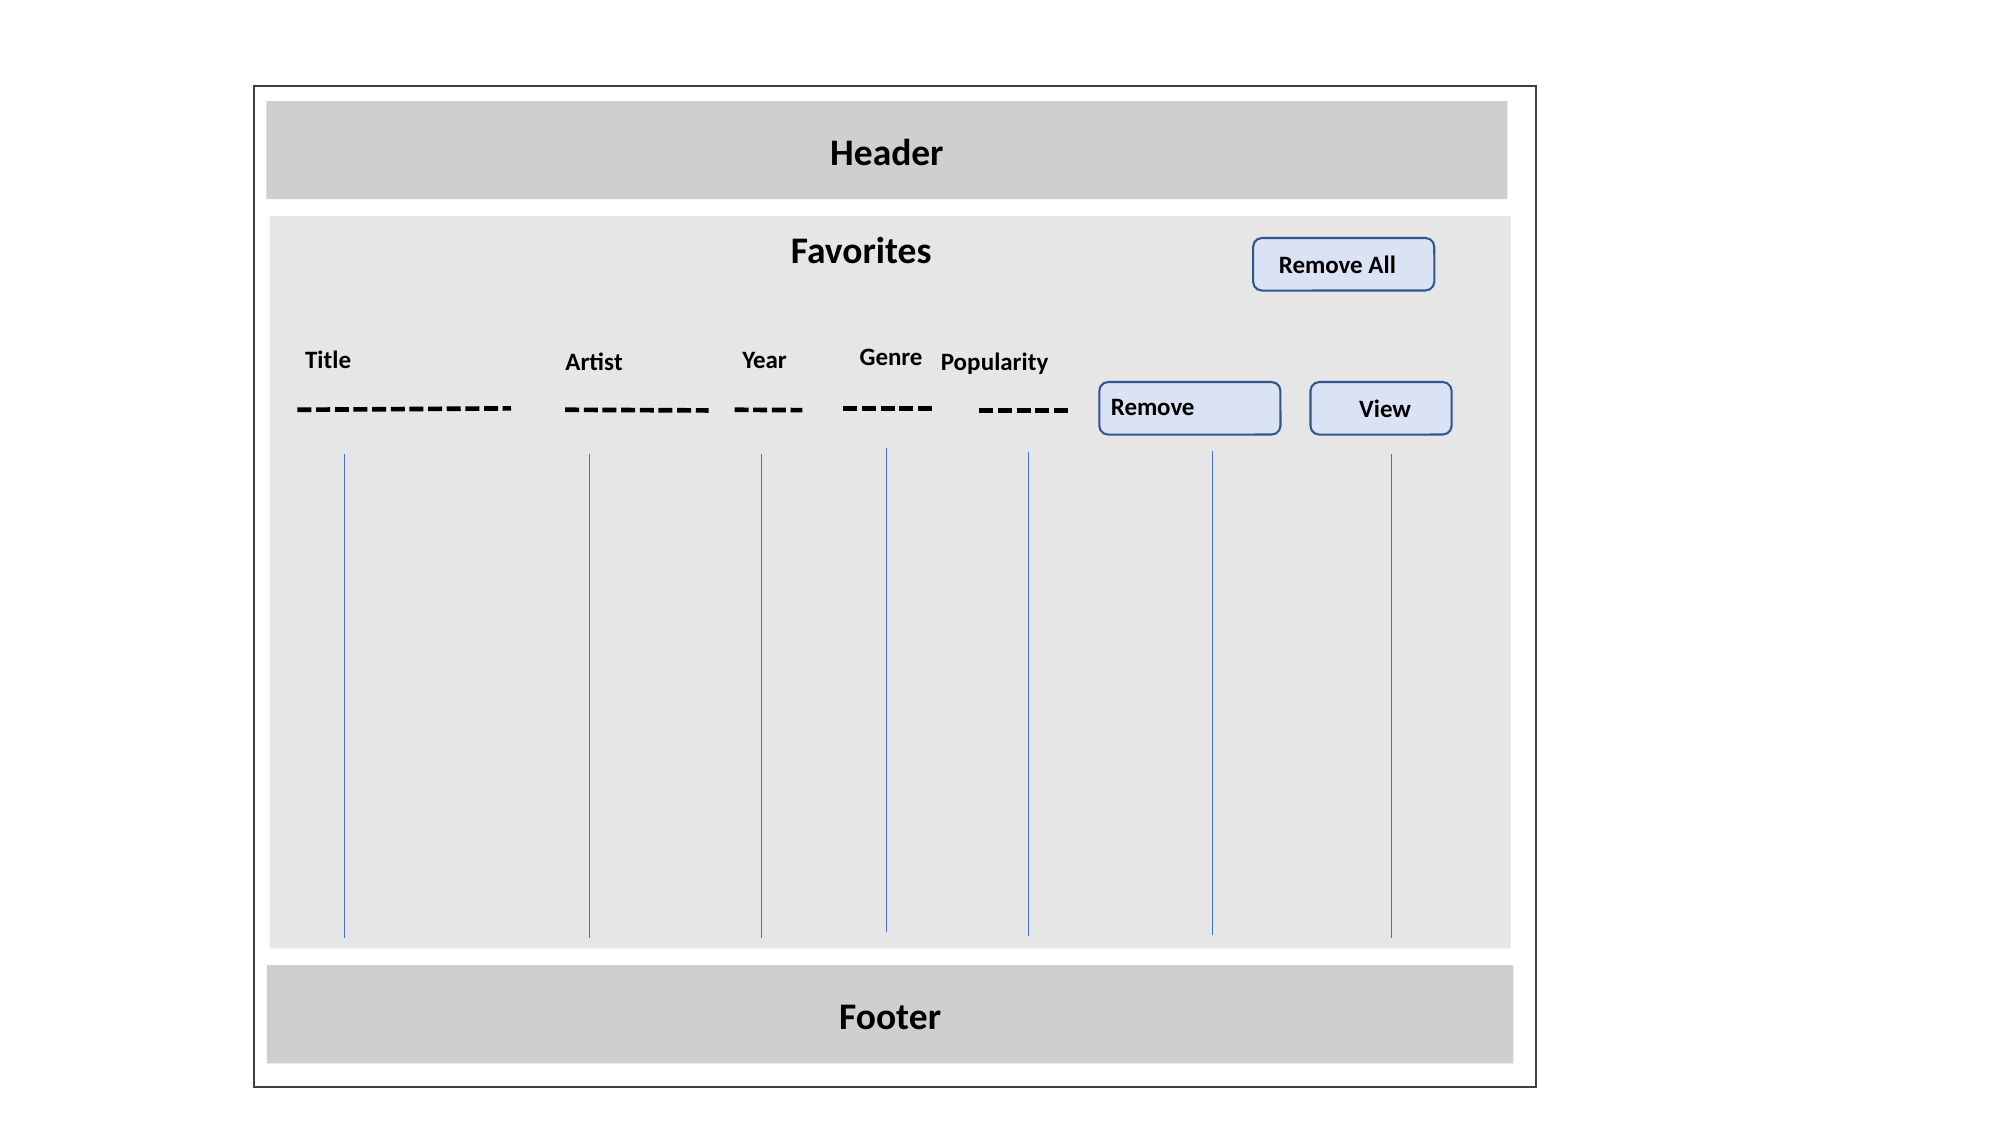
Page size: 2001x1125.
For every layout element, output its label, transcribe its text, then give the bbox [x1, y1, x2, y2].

text_box [253, 85, 1537, 1088]
text_box Genre [844, 333, 944, 378]
text_box [1252, 236, 1434, 292]
text_box Remove [1096, 383, 1304, 429]
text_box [1310, 381, 1452, 435]
text_box Title [290, 336, 449, 382]
text_box Remove All [1264, 241, 1472, 287]
text_box Favorites [776, 218, 947, 278]
text_box Popularity [925, 338, 1070, 384]
text_box Header [265, 100, 1508, 200]
text_box [269, 215, 1512, 949]
text_box Artist [550, 338, 709, 383]
text_box [1099, 429, 1281, 436]
text_box Year [727, 336, 827, 382]
text_box Footer [266, 964, 1514, 1064]
